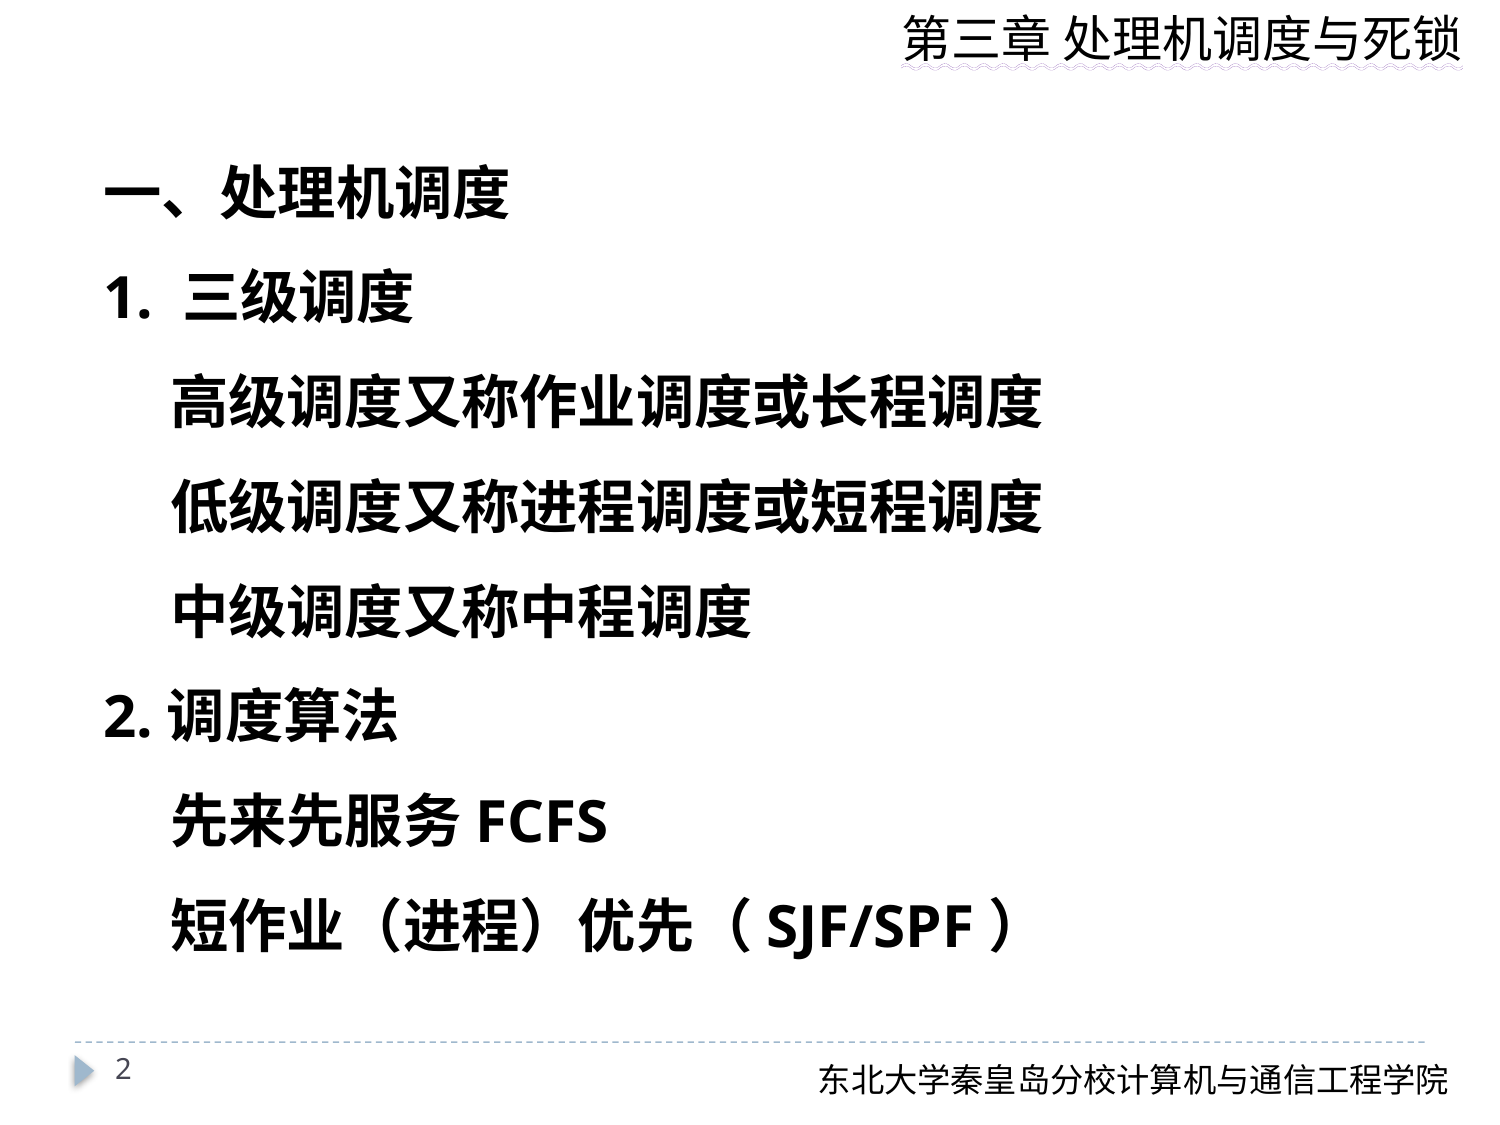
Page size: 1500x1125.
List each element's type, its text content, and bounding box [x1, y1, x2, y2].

slide_number 2 [100, 1047, 426, 1103]
list 一、处理机调度 1. 三级调度 高级调度又称作业调度或长程调度 低级调度又称进程调度或短程调度 中级调度又称中程调度 2.调度算法 先来先服务FCFS 短作业（进程）优先（SJF/SPF） [88, 113, 1424, 1047]
